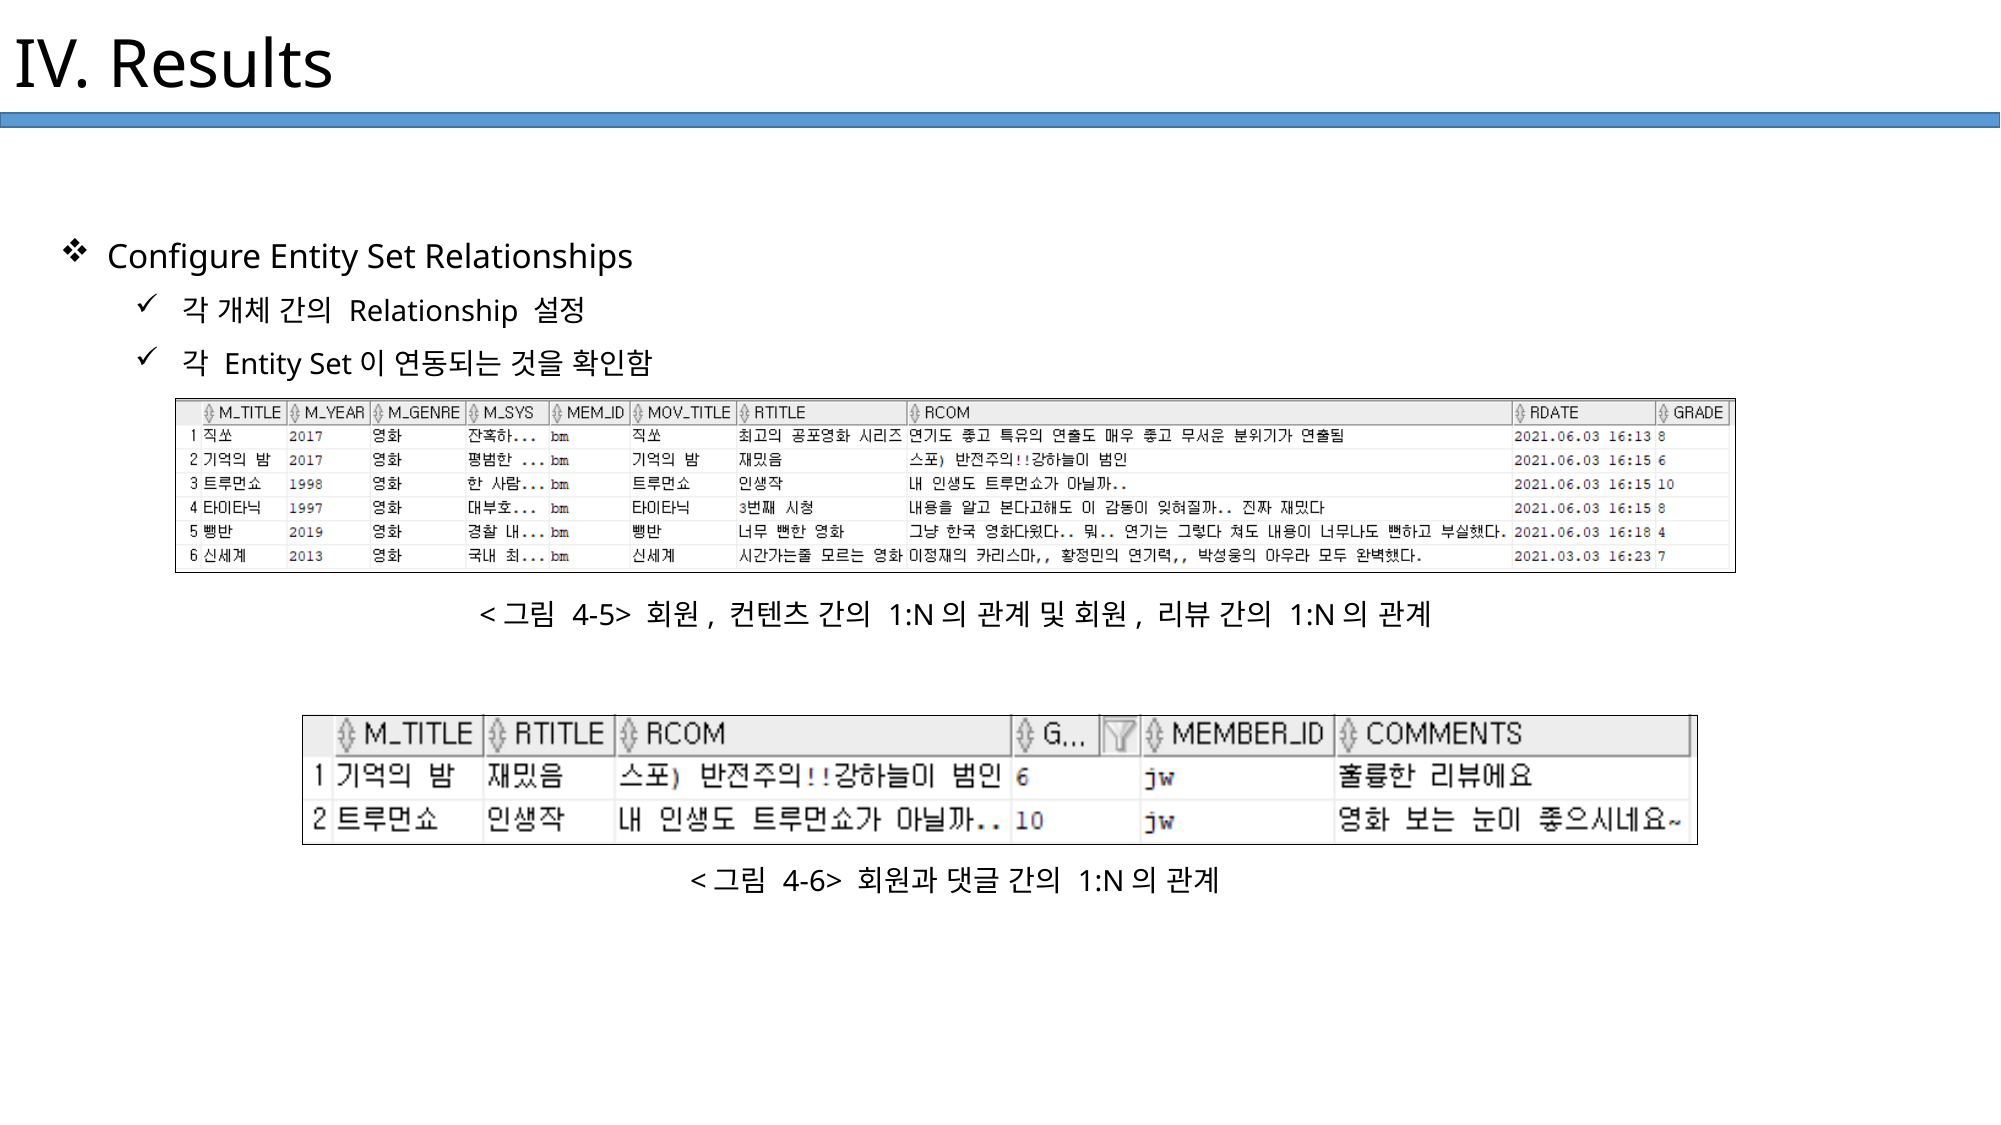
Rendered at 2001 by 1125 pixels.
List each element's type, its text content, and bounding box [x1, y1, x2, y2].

text_box Configure Entity Set Relationships 각 개체 간의 Relationship 설정 각 Entity Set이 연동되는 것을 확인함 [45, 207, 1561, 448]
picture [175, 397, 1736, 573]
text_box <그림 4-6> 회원과 댓글 간의 1:N의 관계 [574, 855, 1336, 906]
picture [302, 714, 1698, 845]
text_box <그림 4-5> 회원, 컨텐츠 간의 1:N의 관계 및 회원, 리뷰 간의 1:N의 관계 [369, 589, 1542, 639]
text_box [0, 112, 2000, 128]
text_box Results [0, 13, 1610, 109]
